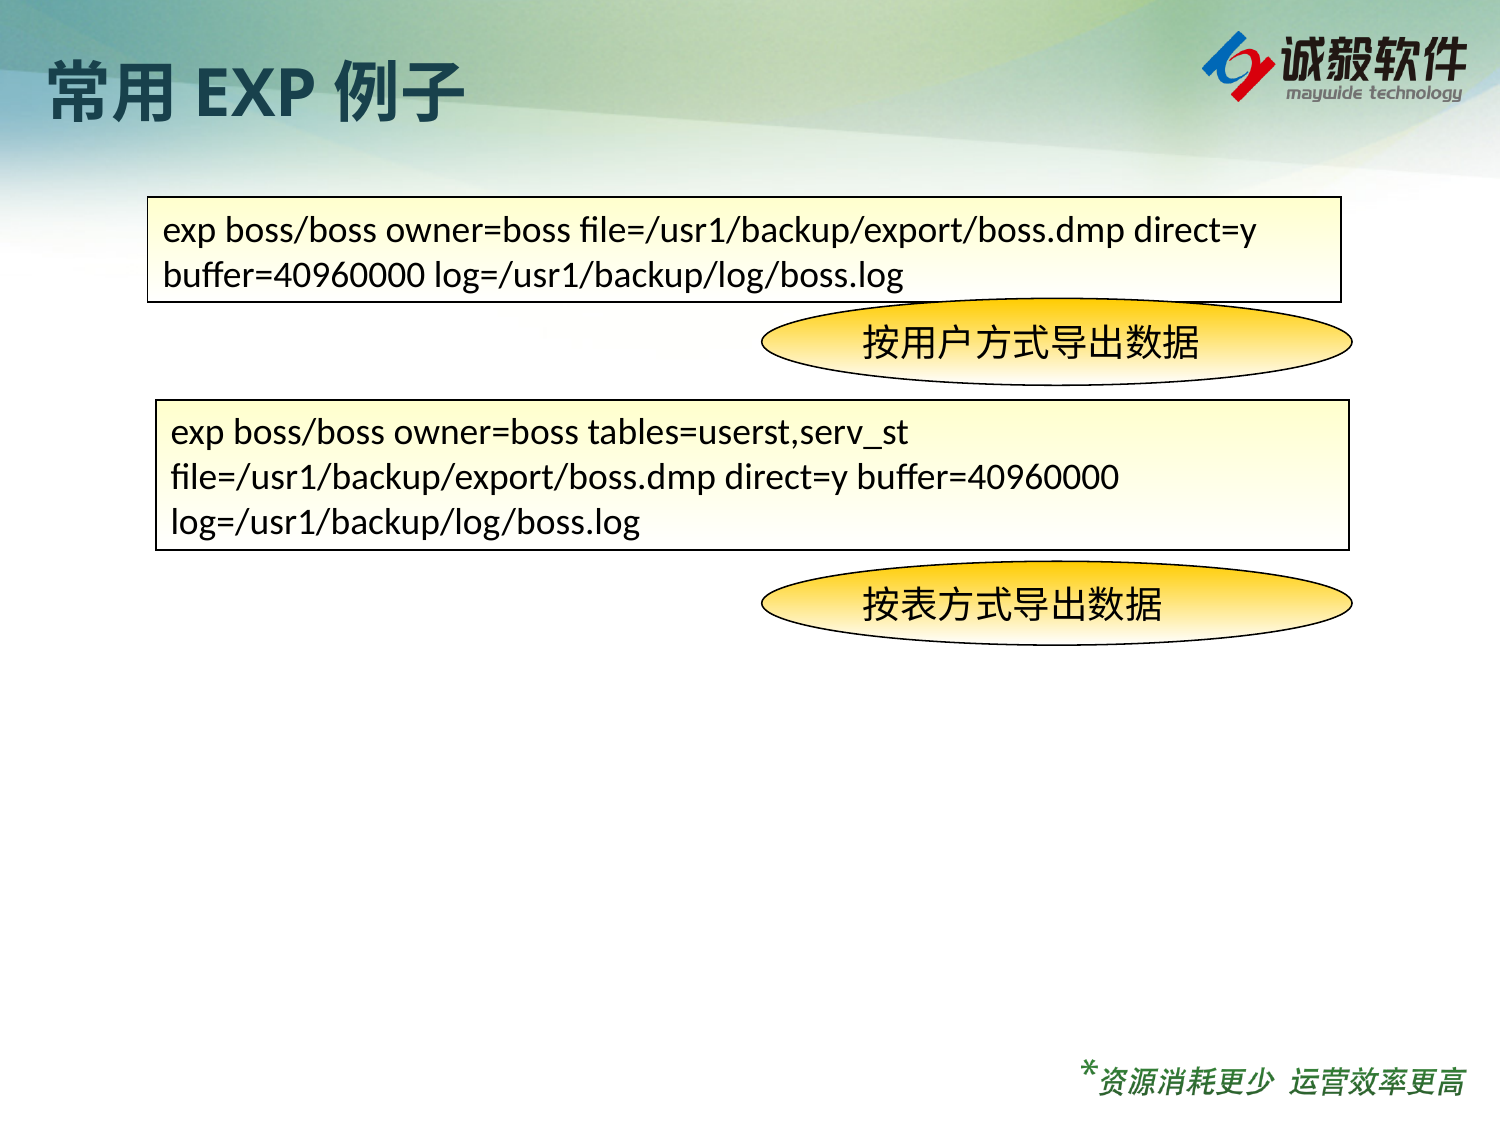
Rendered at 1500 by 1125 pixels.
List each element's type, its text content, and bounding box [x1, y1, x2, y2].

title 常用EXP例子 [29, 30, 1350, 149]
text_box exp boss/boss owner=boss tables=userst,serv_st file=/usr1/backup/export/boss.dmp direct=y buffer=40960000 log=/usr1/backup/log/boss.log [155, 400, 1349, 550]
text_box 按用户方式导出数据 [761, 298, 1353, 386]
picture [0, 0, 1500, 1125]
text_box 按表方式导出数据 [761, 561, 1353, 646]
text_box exp boss/boss owner=boss file=/usr1/backup/export/boss.dmp direct=y buffer=40960000 log=/usr1/backup/log/boss.log [147, 197, 1341, 302]
